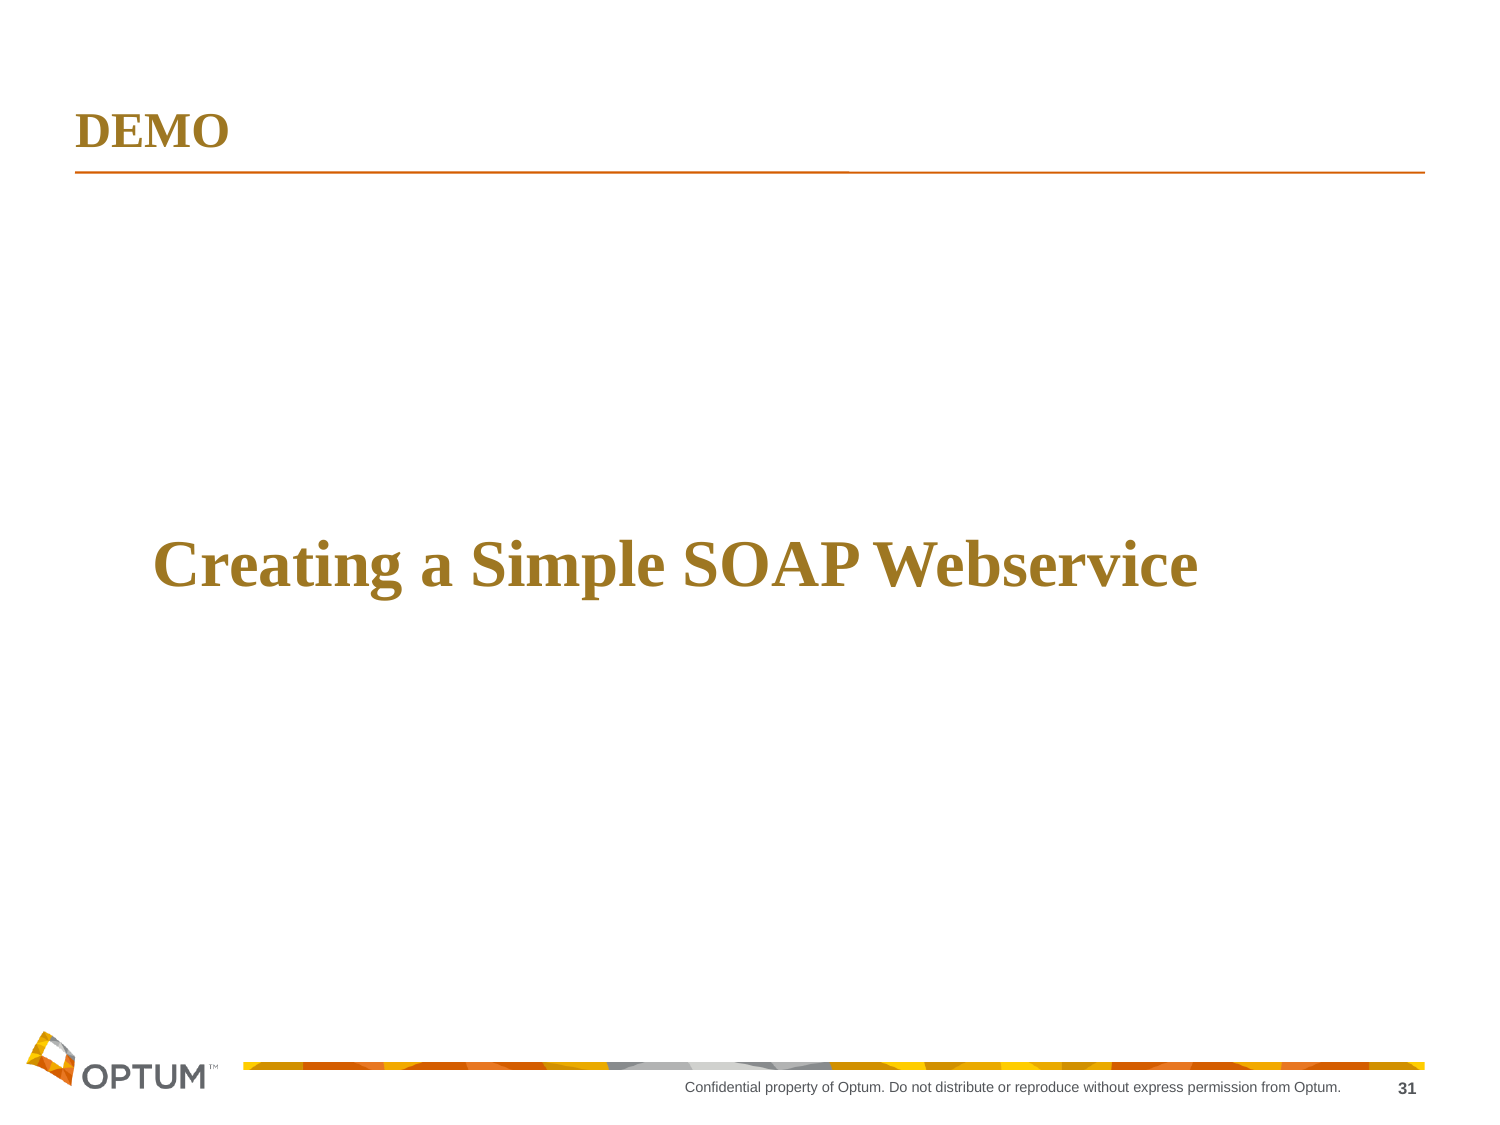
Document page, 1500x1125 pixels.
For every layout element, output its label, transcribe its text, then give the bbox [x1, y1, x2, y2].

picture [24, 1029, 220, 1091]
text_box Creating a Simple SOAP Webservice [137, 385, 1413, 613]
picture [243, 1062, 1425, 1070]
title DEMO [75, 31, 1425, 158]
